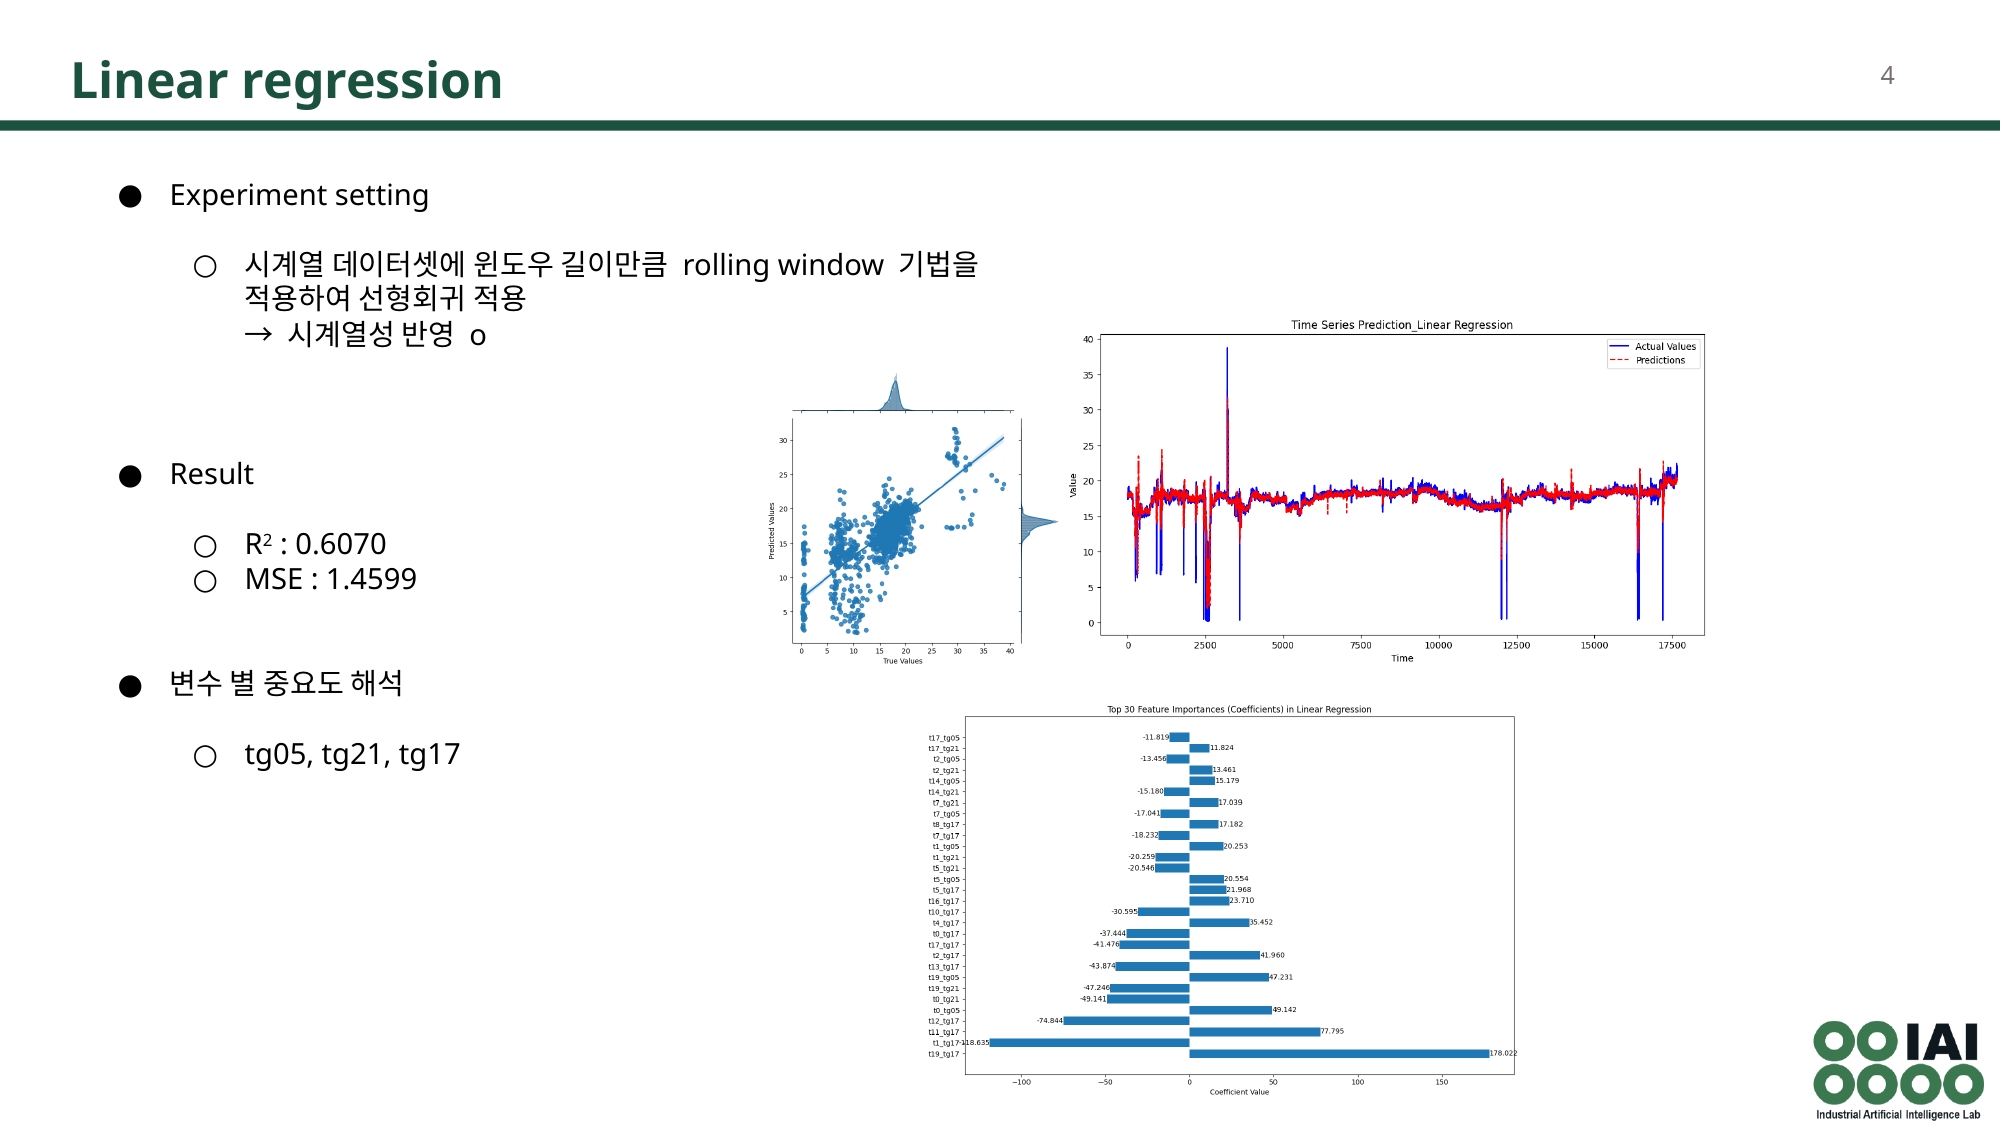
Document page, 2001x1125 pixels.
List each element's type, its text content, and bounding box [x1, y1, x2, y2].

picture [1803, 1015, 1992, 1125]
picture [764, 313, 1710, 669]
title Linear regression [68, 46, 1760, 237]
picture [922, 699, 1523, 1101]
text_box Experiment setting 시계열 데이터셋에 윈도우 길이만큼 rolling window 기법을 적용하여 선형회귀 적용 → 시계열성 반영 o Result R2 : 0.6070 MSE : 1.4599 변수 별 중요도 해석 tg05, tg21, tg17 [79, 160, 1072, 1063]
